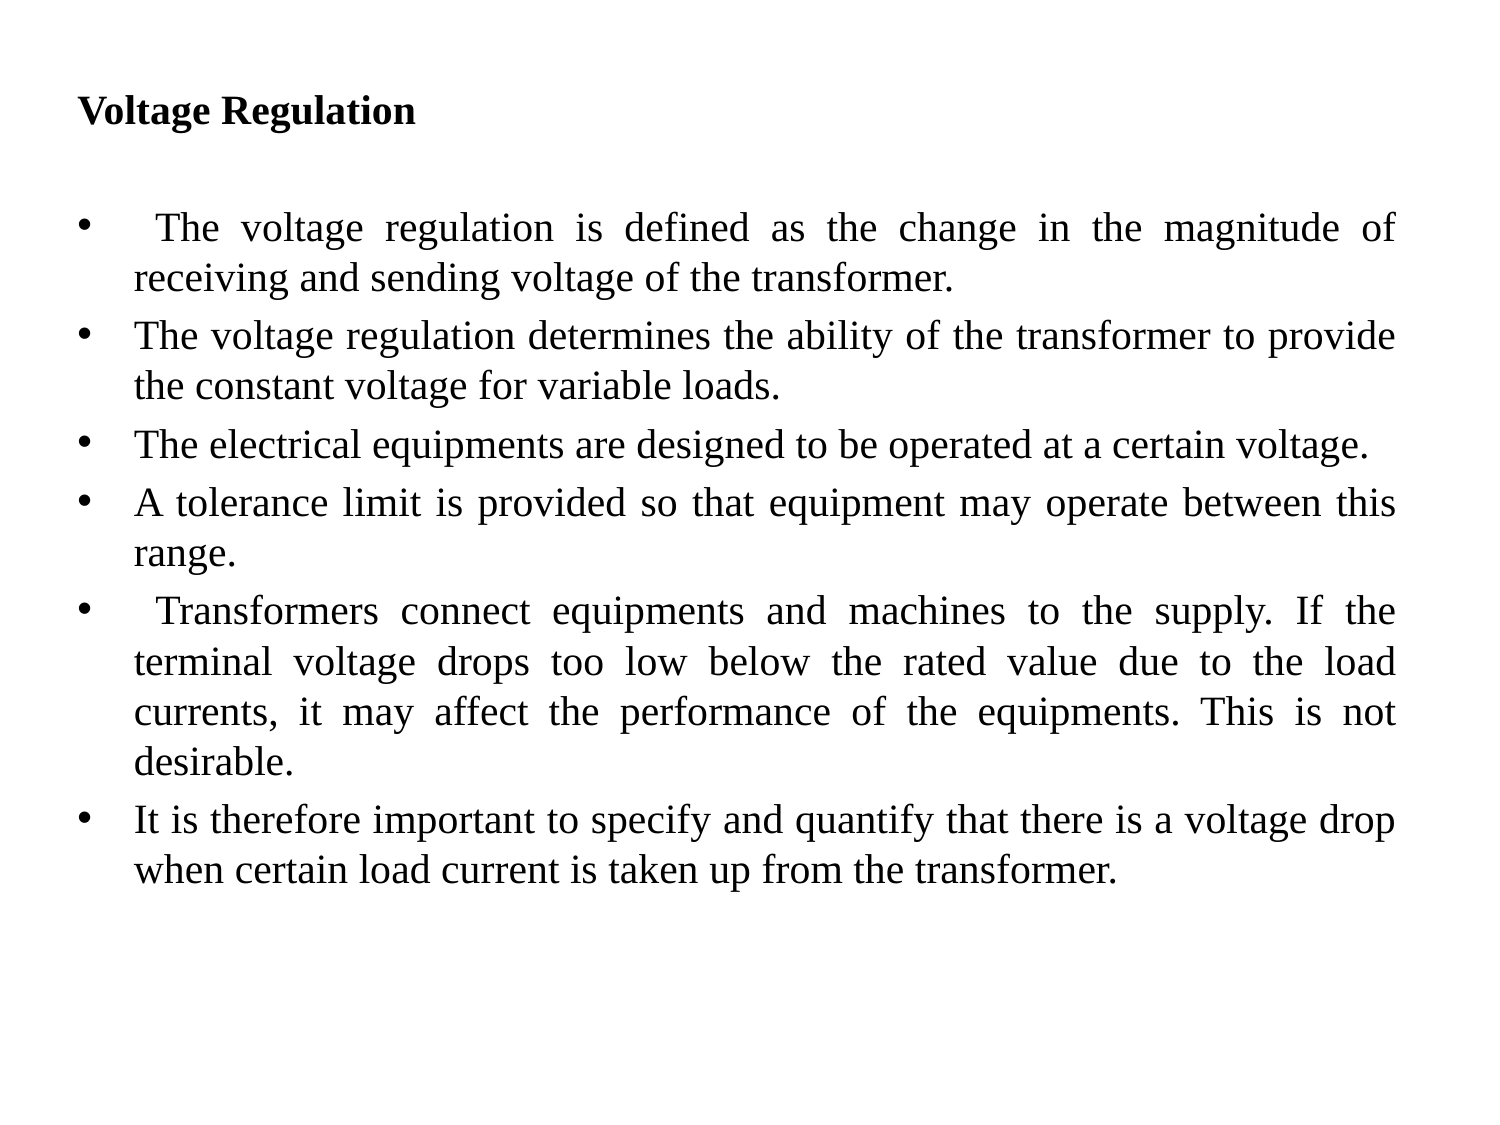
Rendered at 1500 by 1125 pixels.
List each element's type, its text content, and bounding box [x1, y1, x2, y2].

list Voltage Regulation The voltage regulation is defined as the change in the magnitude of receiving and sending voltage of the transformer. The voltage regulation determines the ability of the transformer to provide the constant voltage for variable loads. The electrical equipments are designed to be operated at a certain voltage. A tolerance limit is provided so that equipment may operate between this range. Transformers connect equipments and machines to the supply. If the terminal voltage drops too low below the rated value due to the load currents, it may affect the performance of the equipments. This is not desirable. It is therefore important to specify and quantify that there is a voltage drop when certain load current is taken up from the transformer. [62, 75, 1413, 1050]
